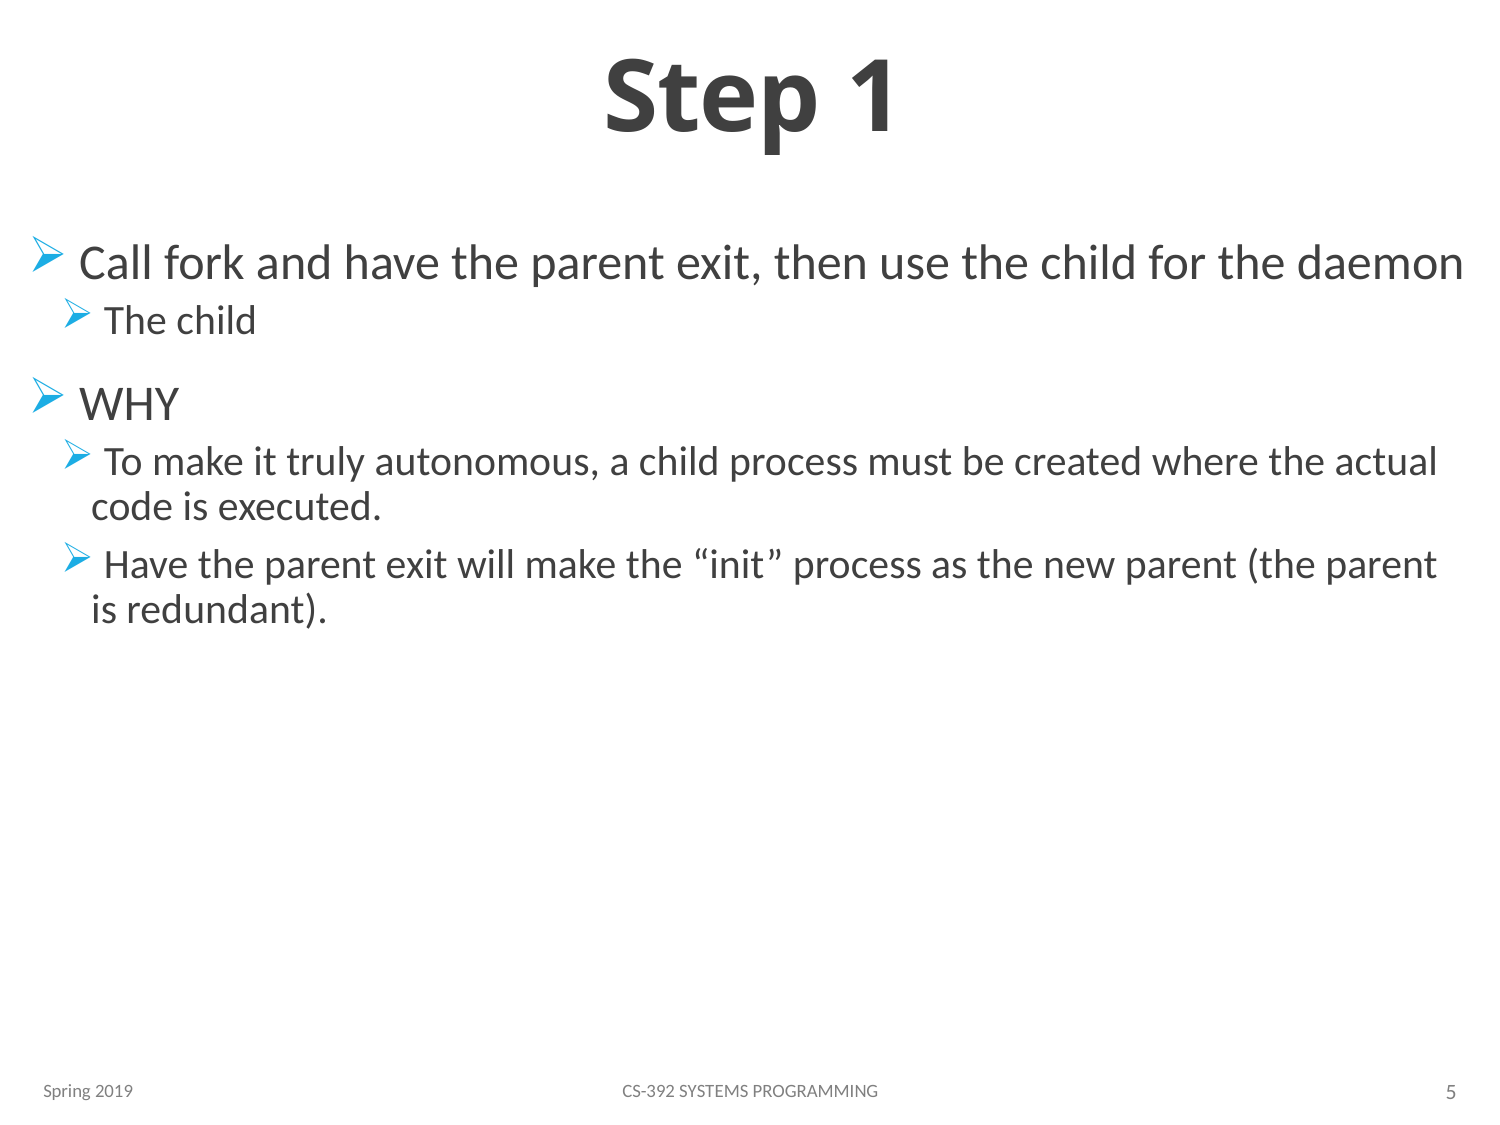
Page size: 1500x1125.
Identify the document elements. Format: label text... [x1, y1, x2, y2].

title Step 1 [135, 5, 1373, 160]
footer CS-392 Systems Programming [453, 1059, 1047, 1120]
slide_number Spring 2019 [28, 1059, 333, 1120]
list Call fork and have the parent exit, then use the child for the daemon The child WHY To make it truly autonomous, a child process must be created where the actual code is executed. Have the parent exit will make the “init” process as the new parent (the parent is redundant). [28, 229, 1472, 1021]
slide_number 5 [1310, 1060, 1472, 1121]
